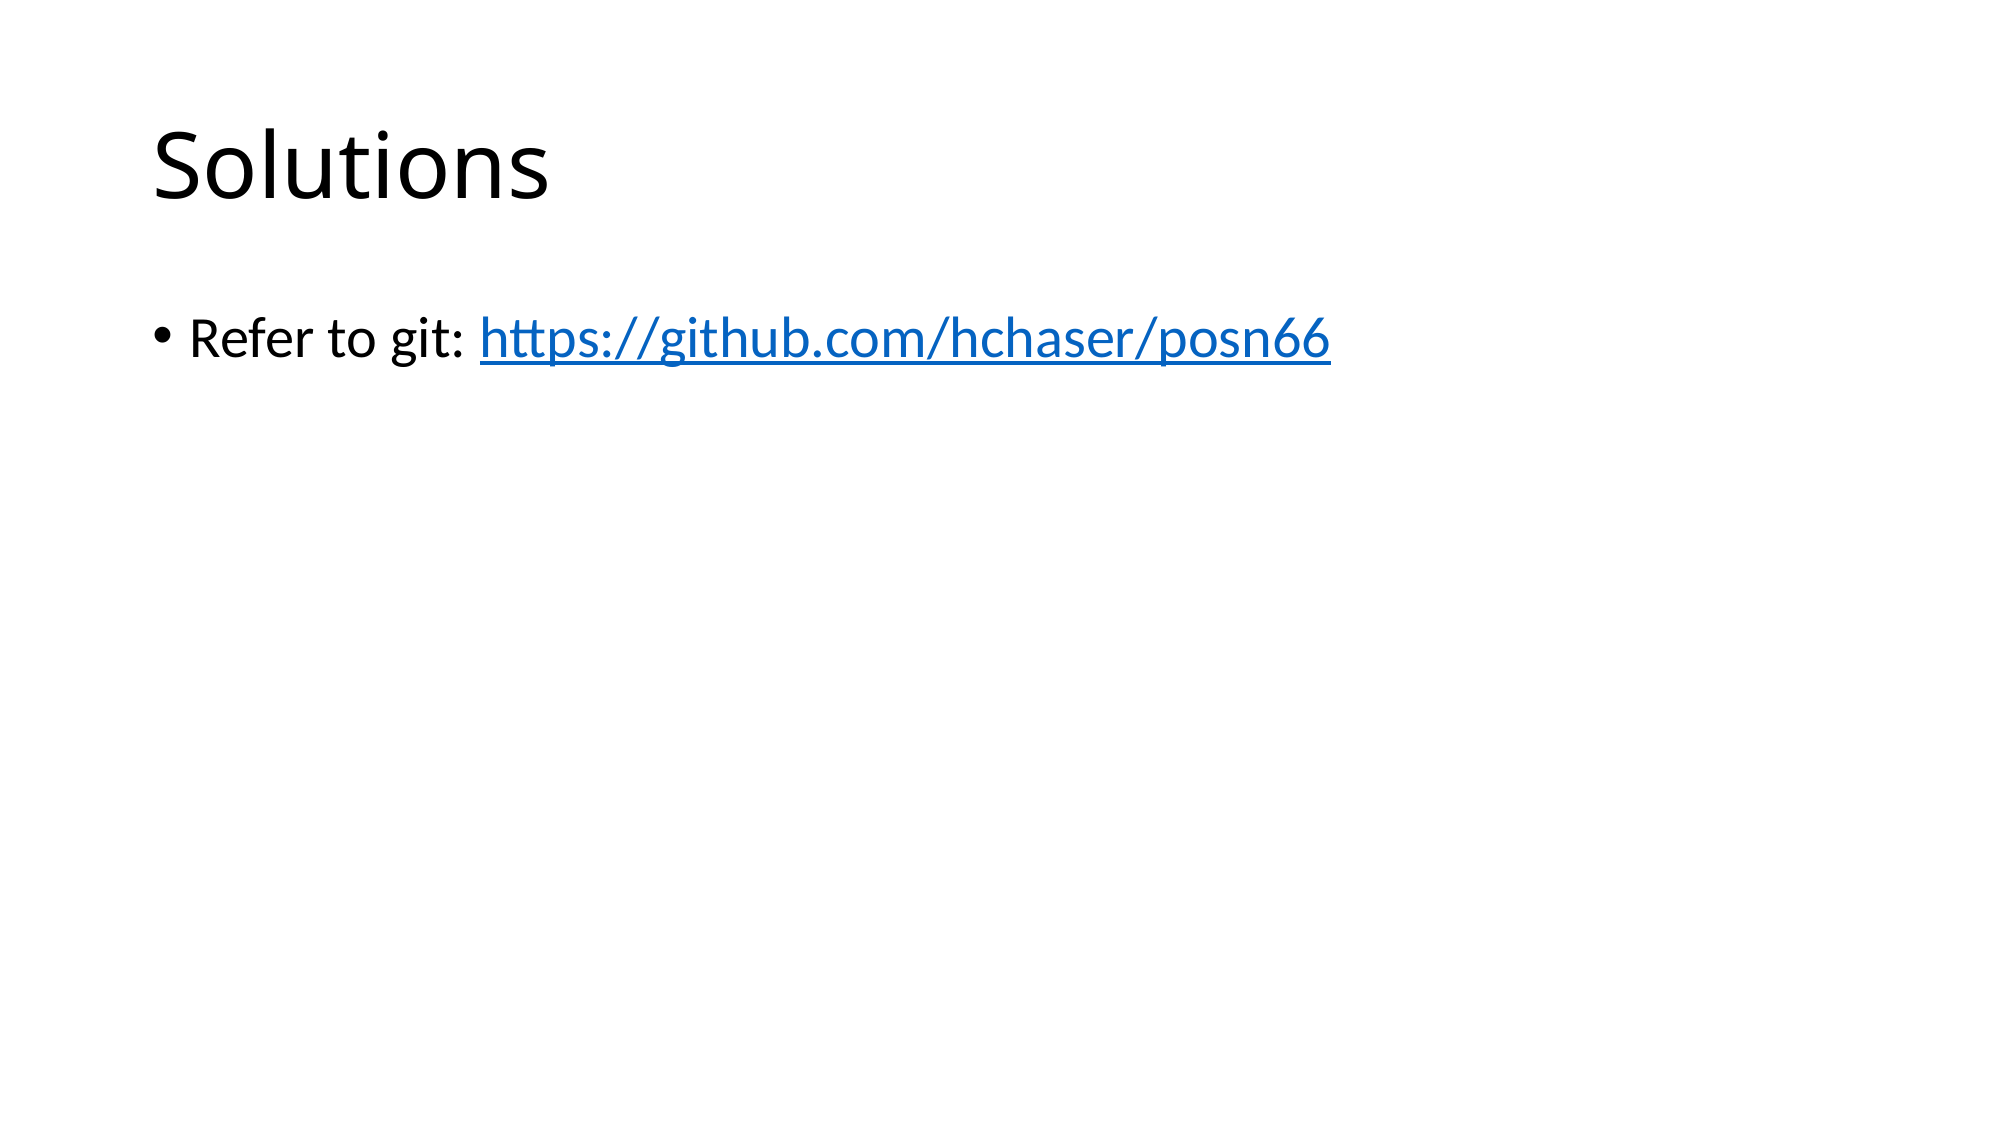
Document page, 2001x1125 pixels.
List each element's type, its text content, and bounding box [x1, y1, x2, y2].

list Refer to git: https://github.com/hchaser/posn66 [137, 299, 1863, 1014]
title Solutions [137, 59, 1863, 278]
